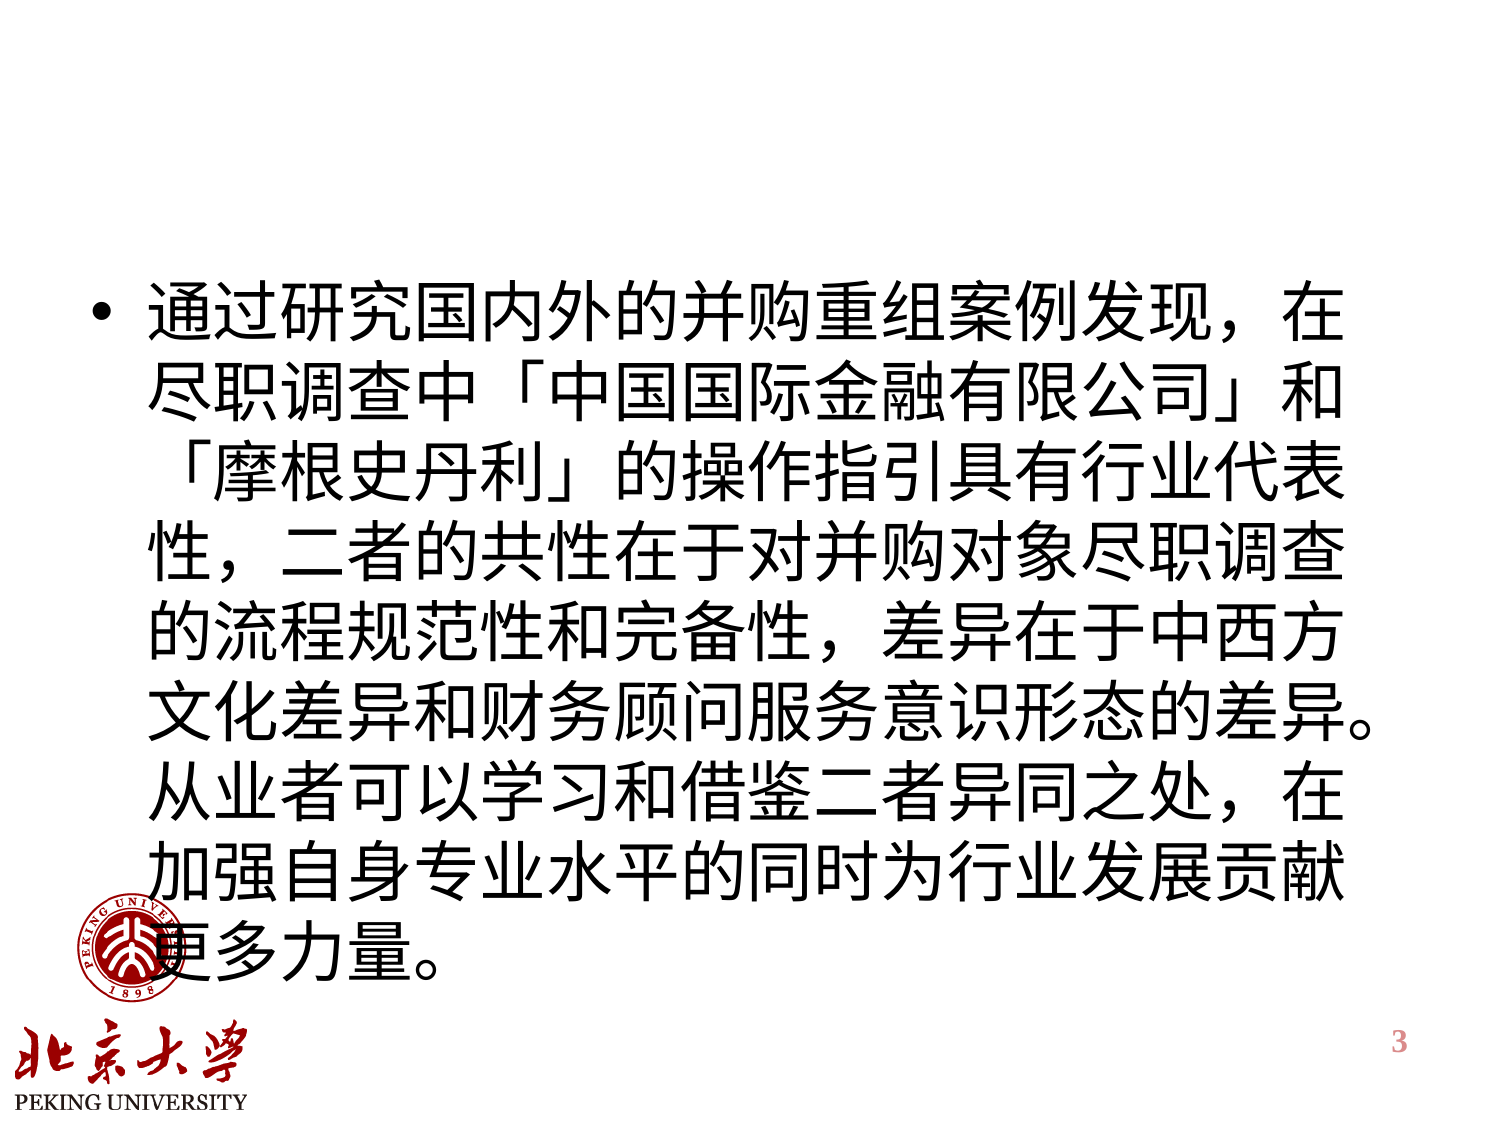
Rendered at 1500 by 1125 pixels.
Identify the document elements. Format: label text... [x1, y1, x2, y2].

slide_number 3 [1246, 1009, 1424, 1069]
list 通过研究国内外的并购重组案例发现，在尽职调查中「中国国际金融有限公司」和「摩根史丹利」的操作指引具有行业代表性，二者的共性在于对并购对象尽职调查的流程规范性和完备性，差异在于中西方文化差异和财务顾问服务意识形态的差异。从业者可以学习和借鉴二者异同之处，在加强自身专业水平的同时为行业发展贡献更多力量。 [75, 262, 1425, 1005]
picture [14, 893, 247, 1110]
